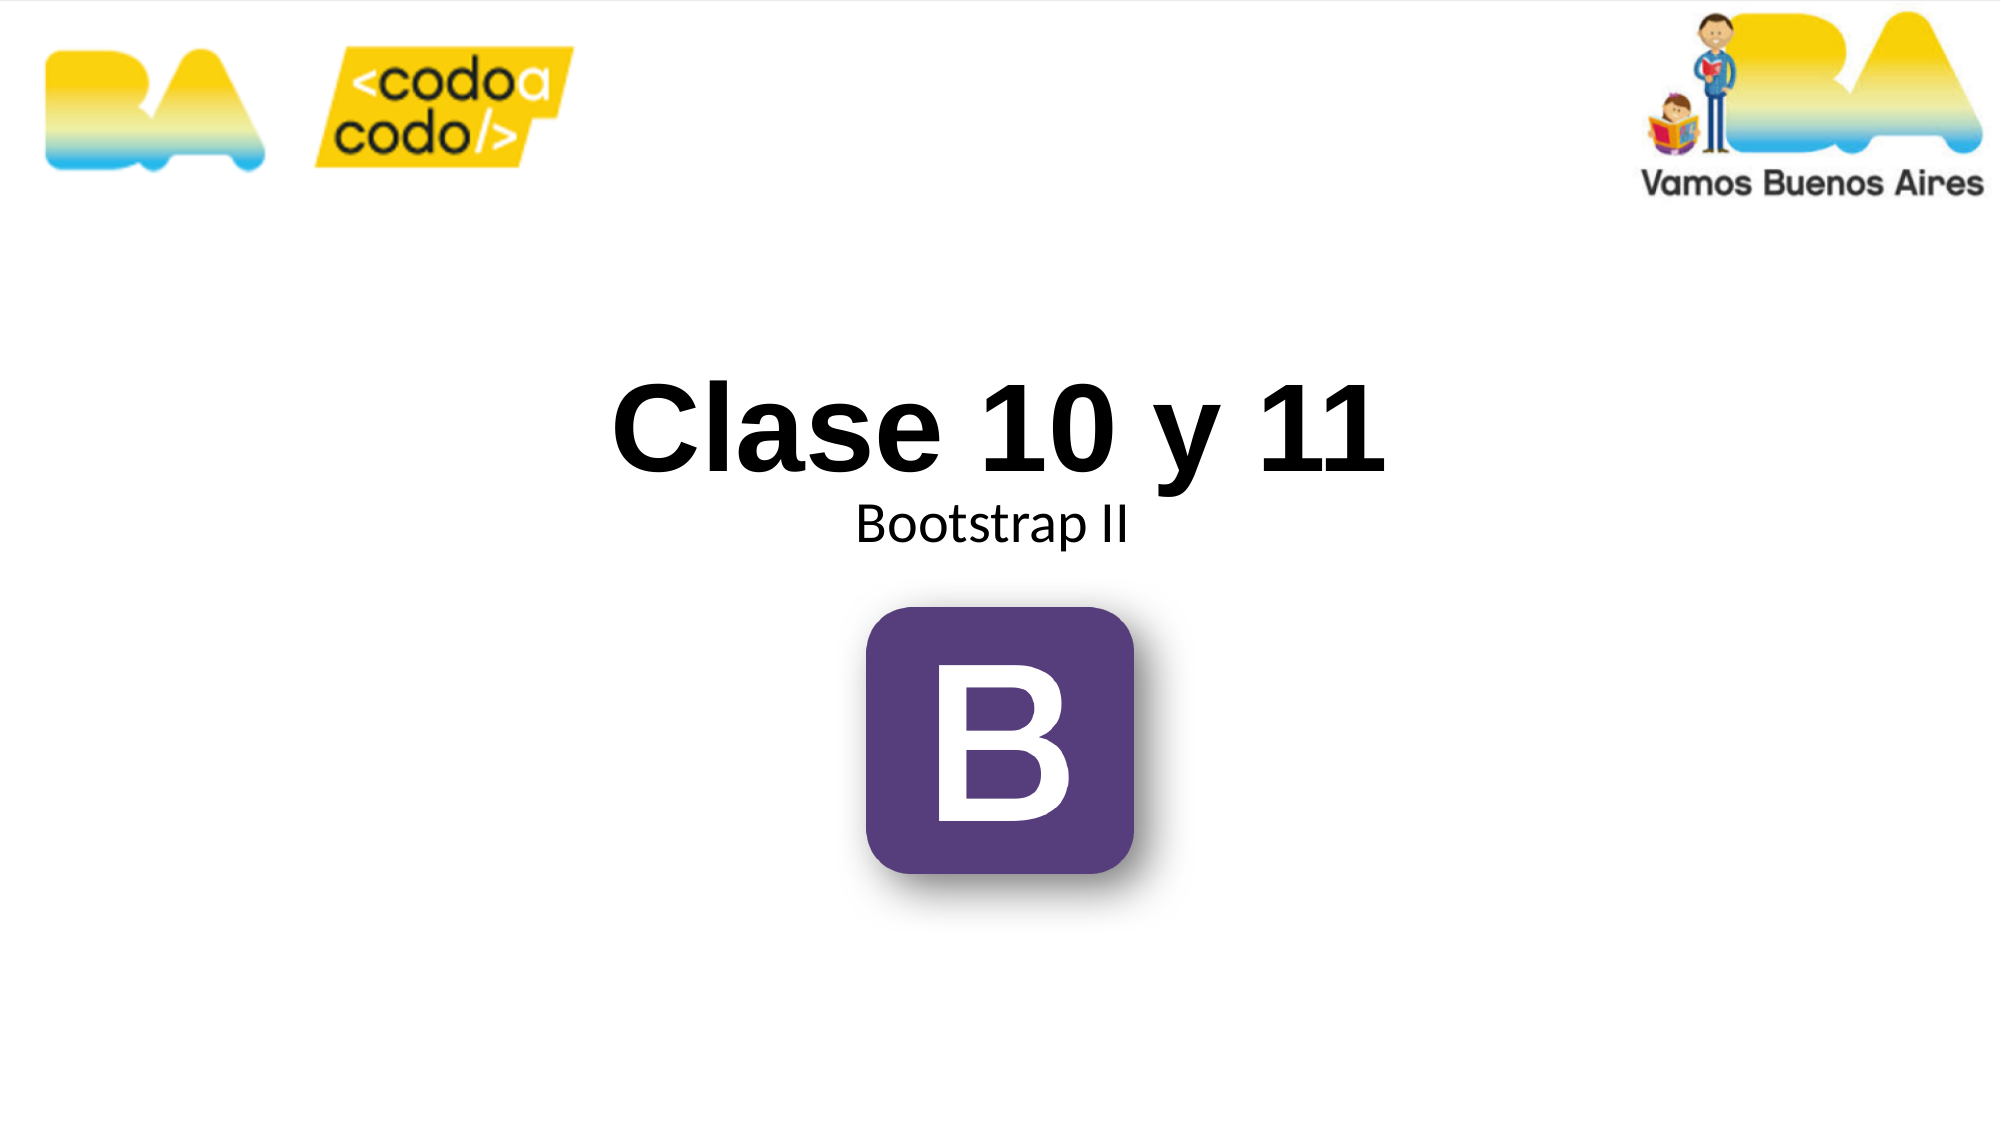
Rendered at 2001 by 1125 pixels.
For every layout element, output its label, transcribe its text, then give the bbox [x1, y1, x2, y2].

text_box Clase 10 y 11 [0, 322, 2000, 476]
picture [0, 0, 2001, 1125]
text_box Bootstrap II [0, 476, 2000, 562]
